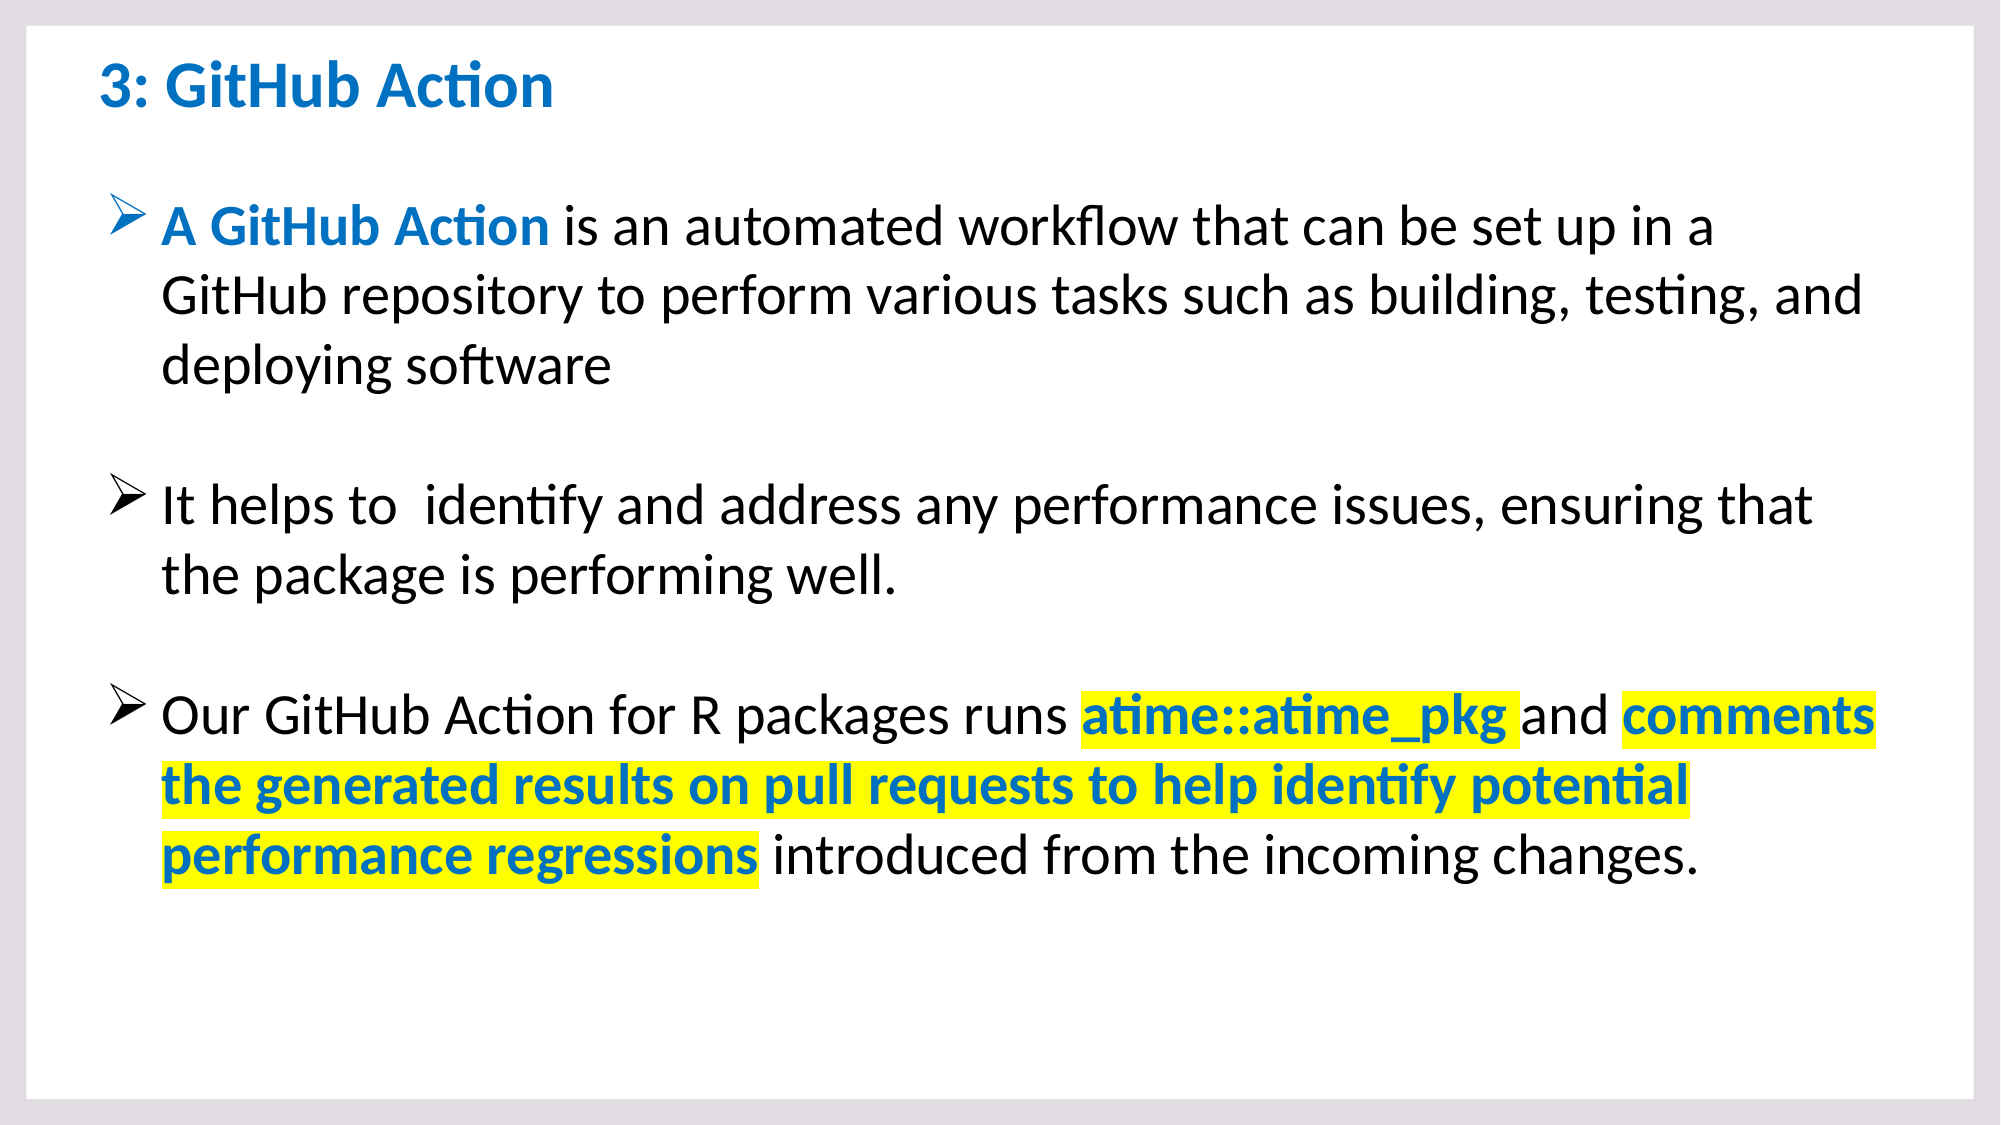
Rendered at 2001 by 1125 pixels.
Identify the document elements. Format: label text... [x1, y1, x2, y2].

text_box A GitHub Action is an automated workflow that can be set up in a GitHub repository to perform various tasks such as building, testing, and deploying software It helps to identify and address any performance issues, ensuring that the package is performing well. Our GitHub Action for R packages runs atime::atime_pkg and comments the generated results on pull requests to help identify potential performance regressions introduced from the incoming changes. [90, 179, 1907, 894]
title 3: GitHub Action [83, 11, 1298, 129]
